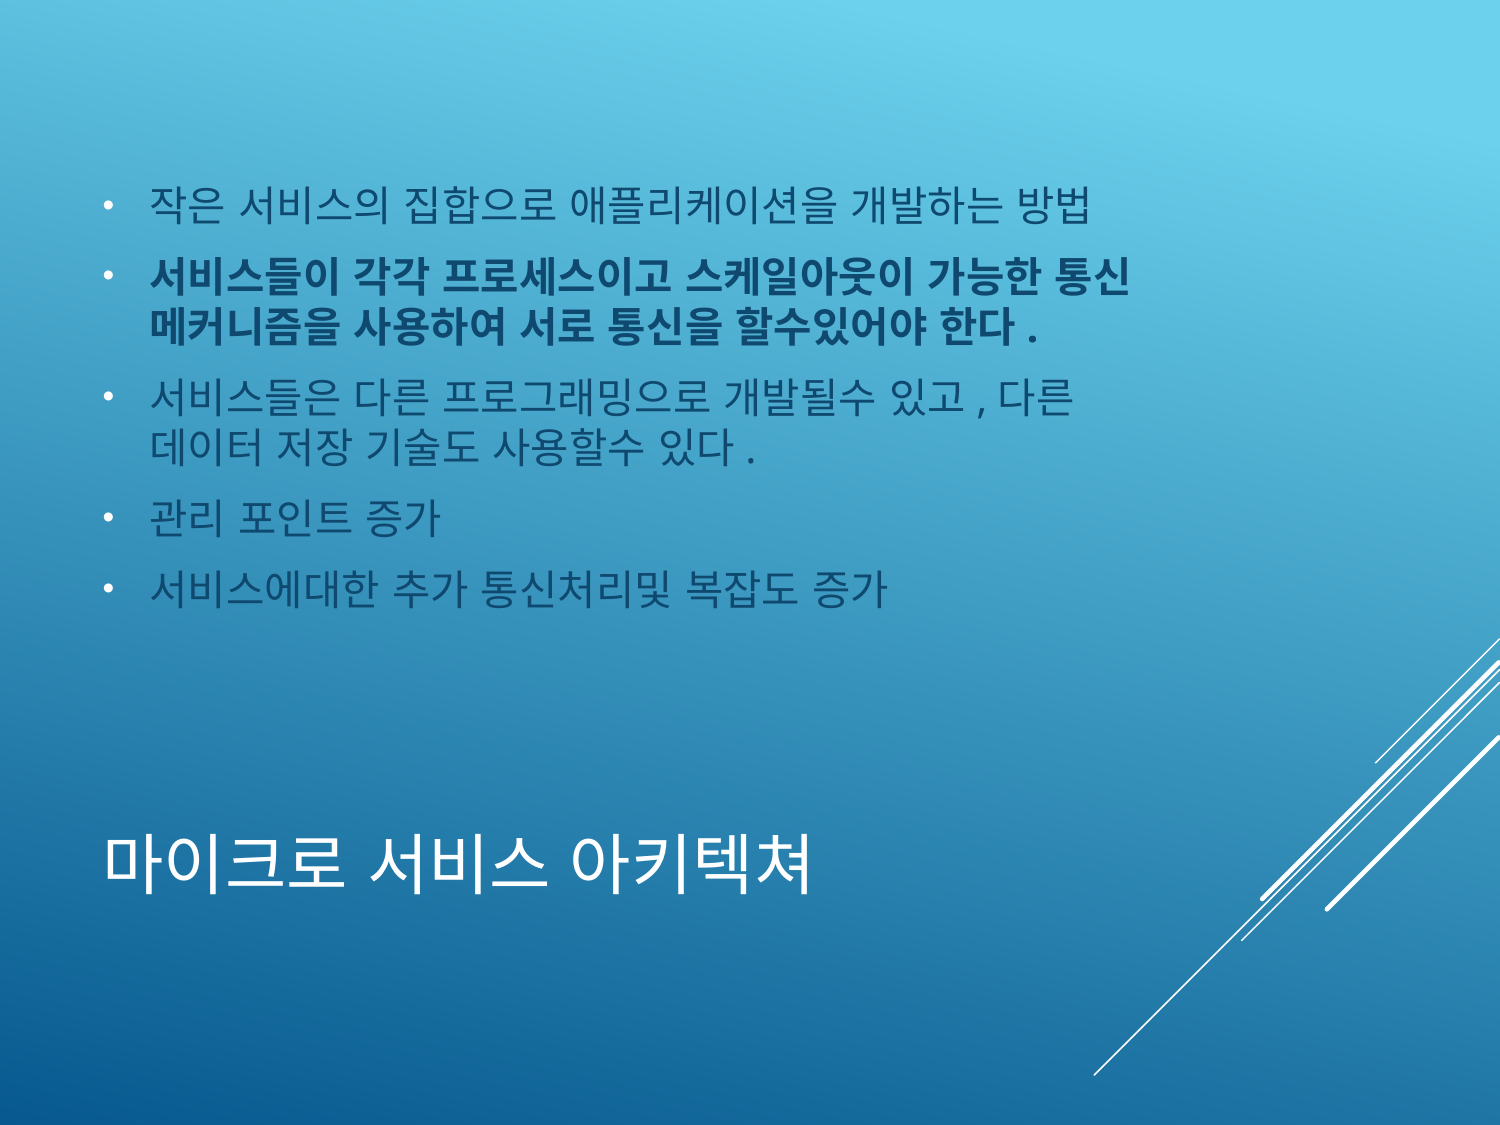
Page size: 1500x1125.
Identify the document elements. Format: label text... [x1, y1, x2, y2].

title 마이크로 서비스 아키텍쳐 [87, 737, 1163, 988]
list 작은 서비스의 집합으로 애플리케이션을 개발하는 방법 서비스들이 각각 프로세스이고 스케일아웃이 가능한 통신 메커니즘을 사용하여 서로 통신을 할수있어야 한다. 서비스들은 다른 프로그래밍으로 개발될수 있고,다른 데이터 저장 기술도 사용할수 있다. 관리 포인트 증가 서비스에대한 추가 통신처리및 복잡도 증가 [87, 87, 1163, 706]
